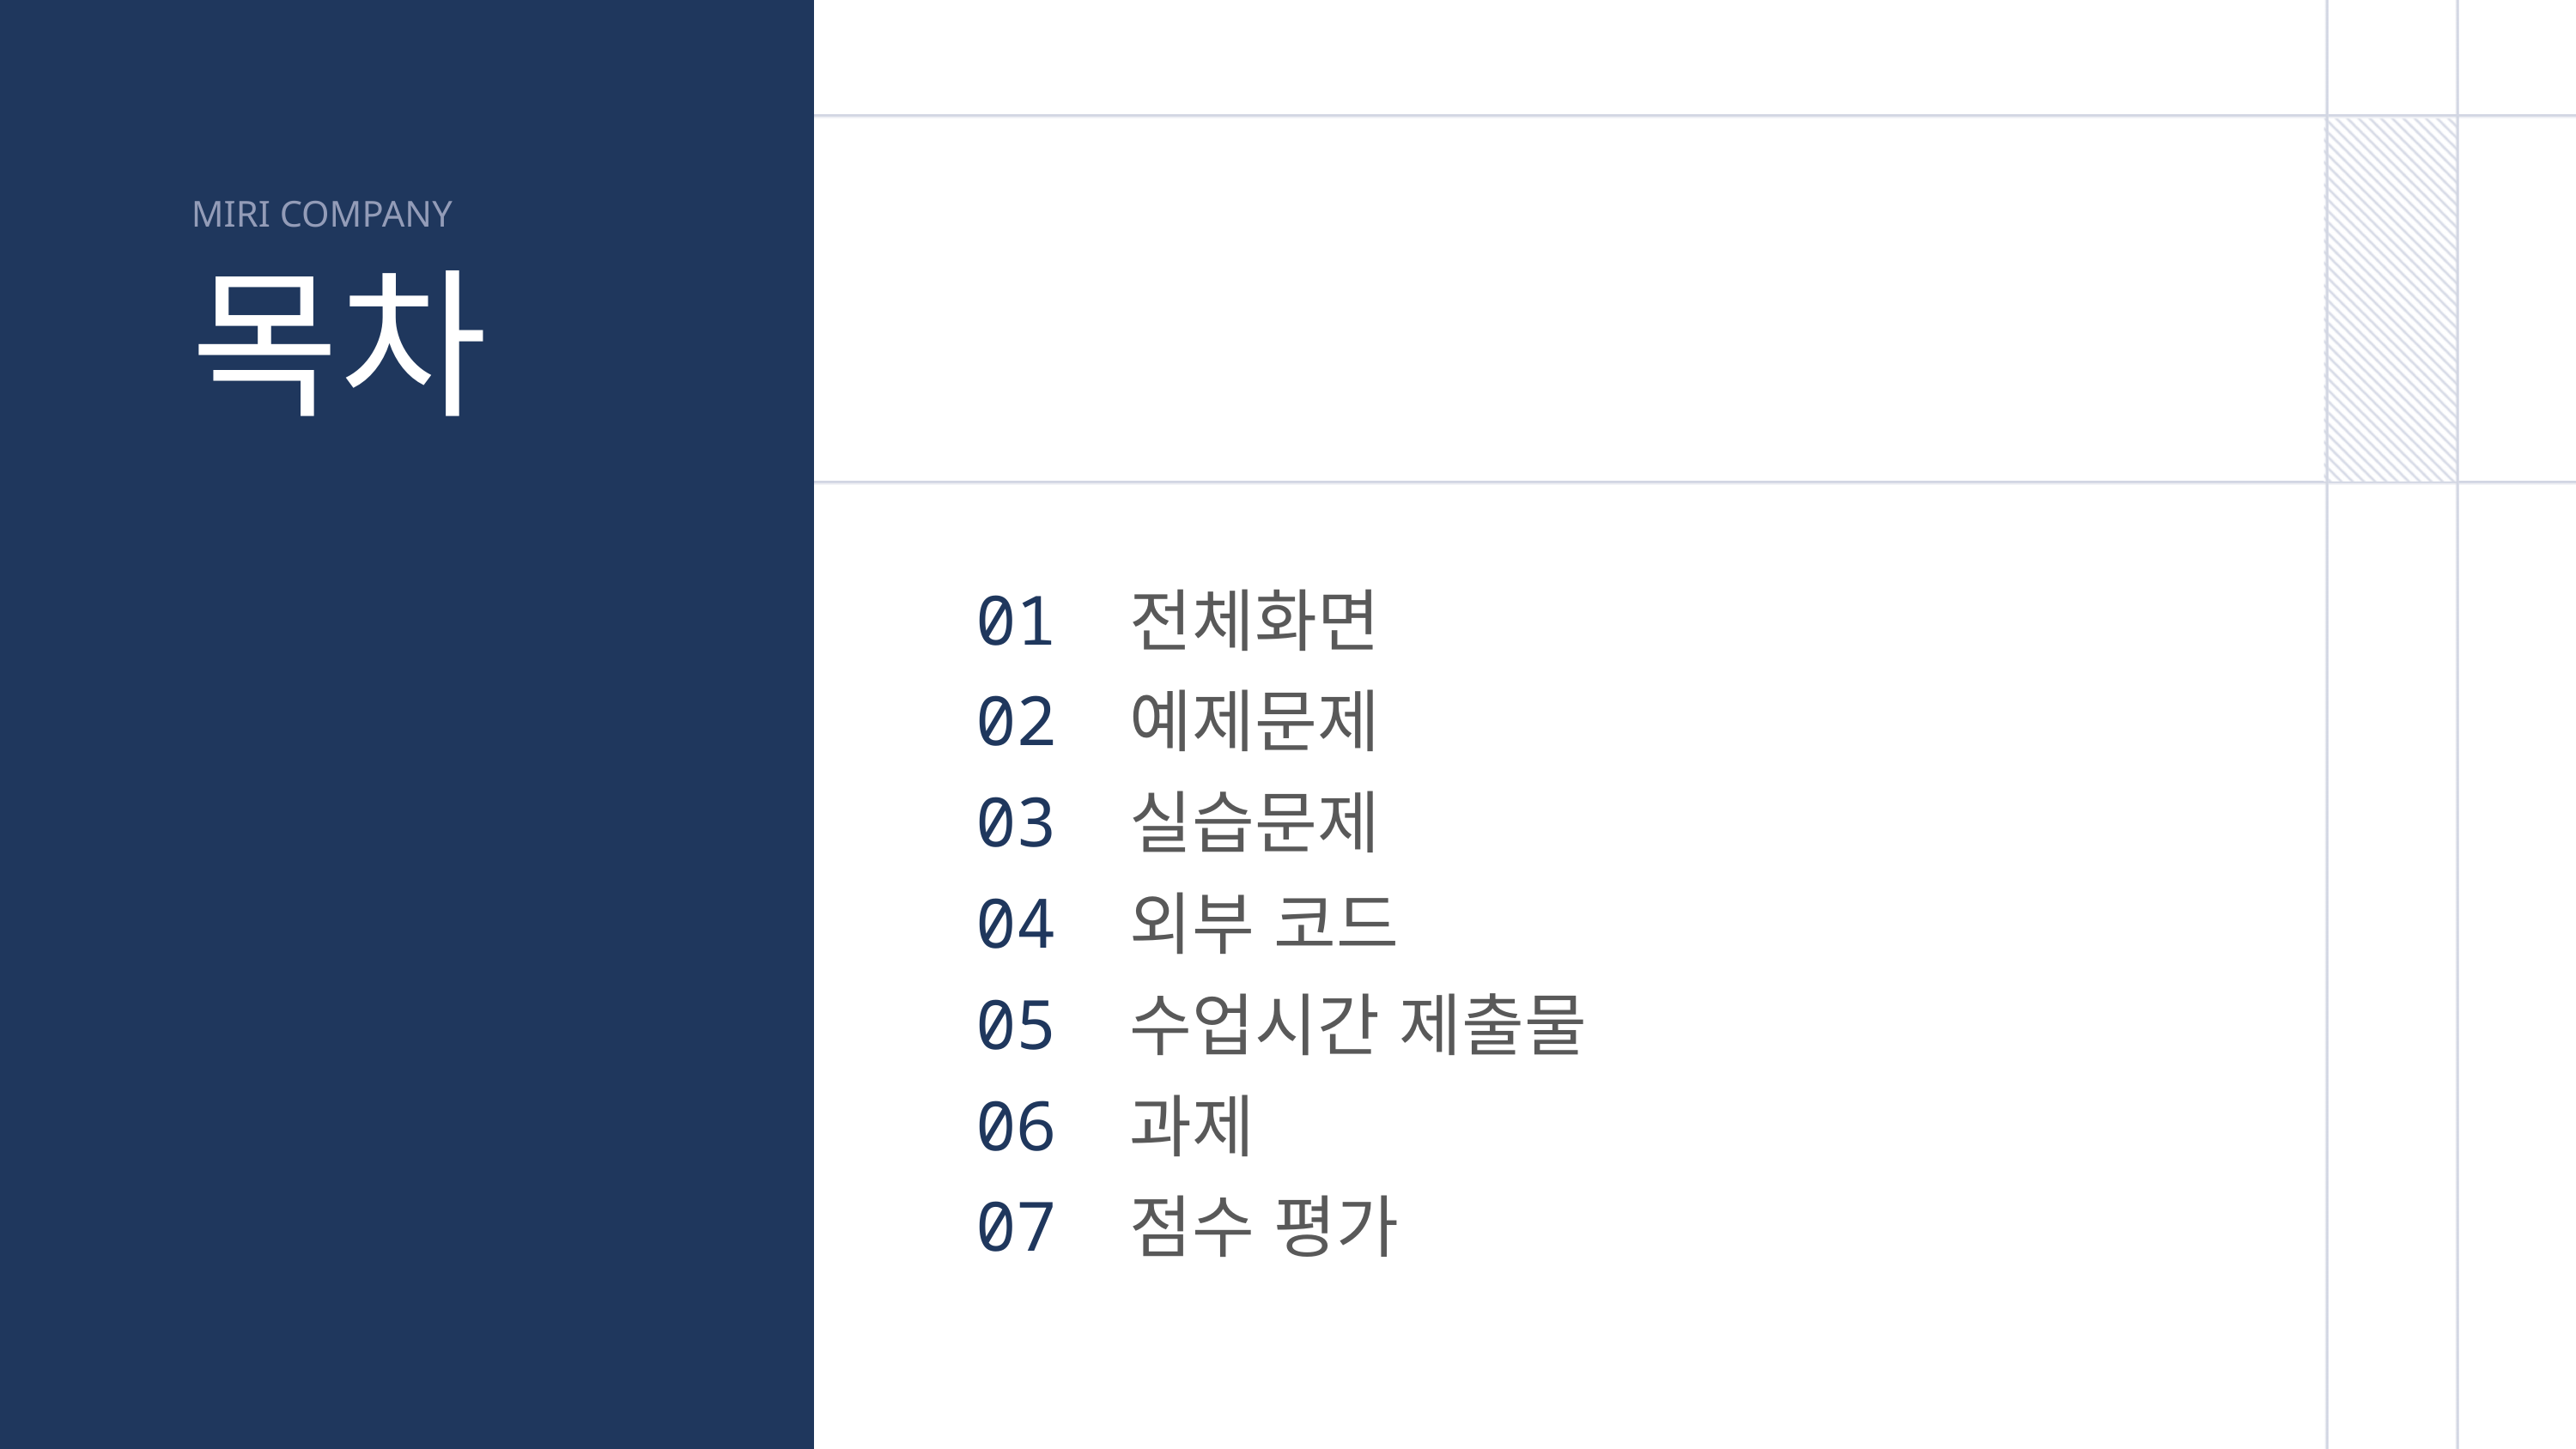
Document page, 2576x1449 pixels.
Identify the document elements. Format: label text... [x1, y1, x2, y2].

text_box 01 02 03 04 05 06 07 [933, 558, 1099, 1264]
picture [0, 0, 2576, 1449]
text_box 전체화면 예제문제 실습문제 외부 코드 수업시간 제출물 과제 점수 평가 [1129, 659, 1826, 1367]
